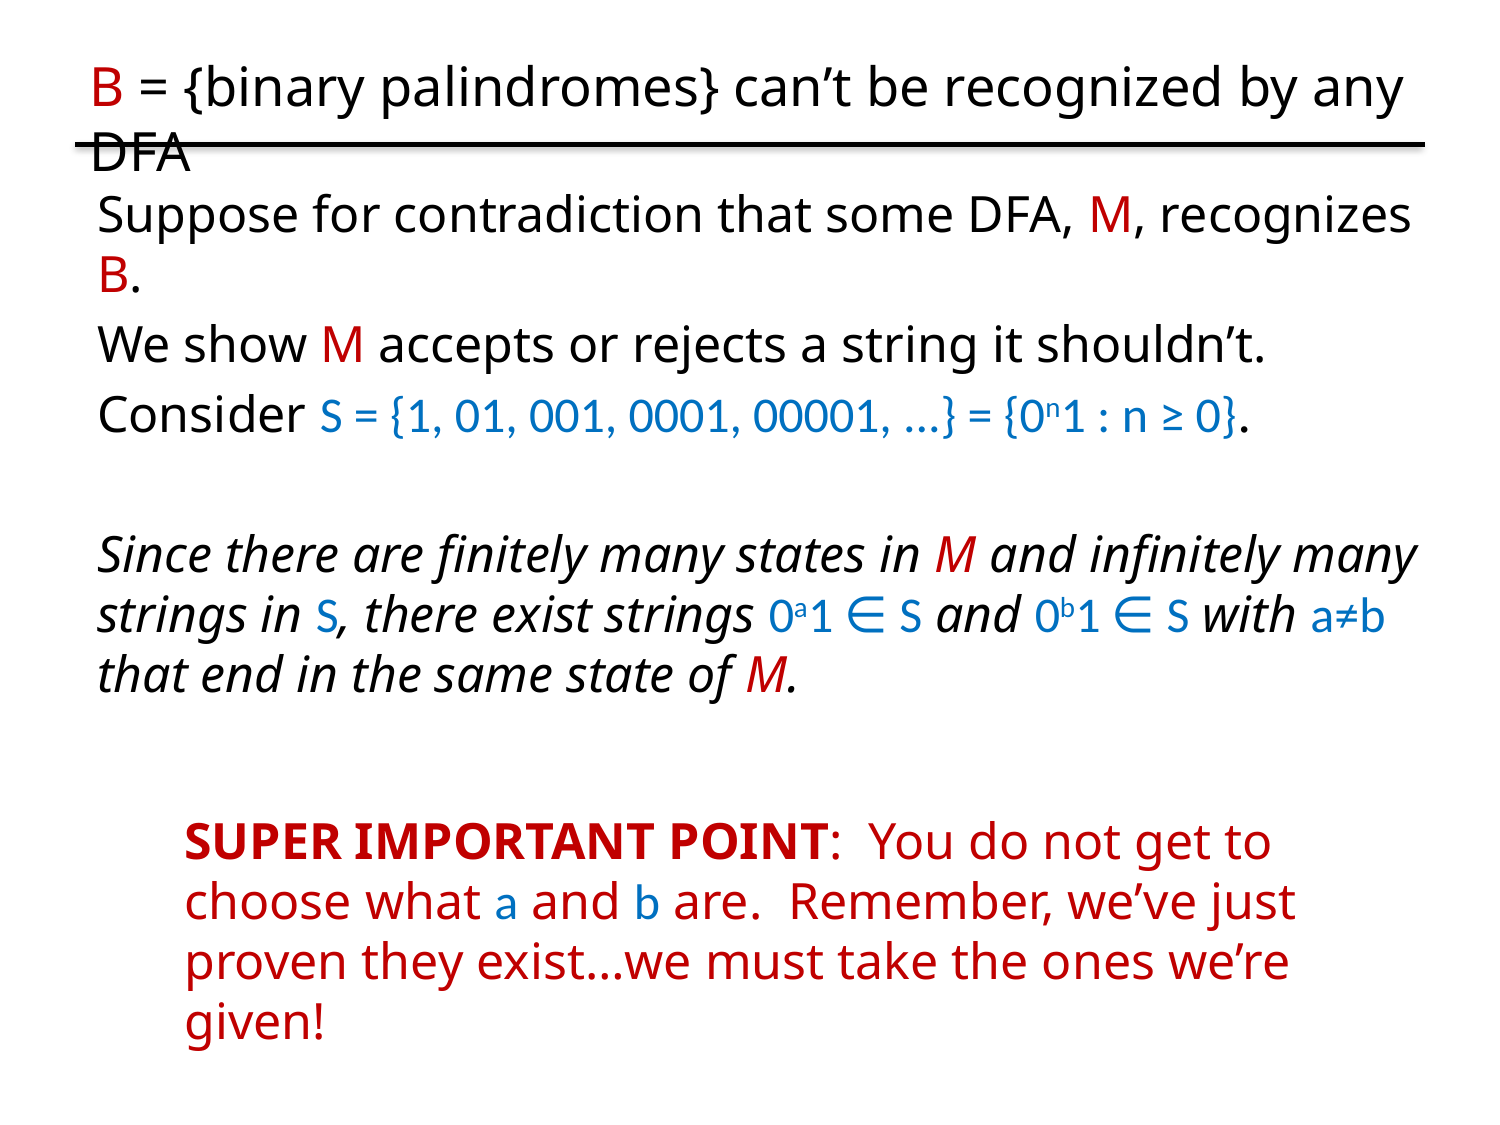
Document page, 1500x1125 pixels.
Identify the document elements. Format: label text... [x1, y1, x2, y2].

title B = {binary palindromes} can’t be recognized by any DFA [75, 45, 1425, 145]
list Suppose for contradiction that some DFA, M, recognizes B. We show M accepts or rejects a string it shouldn’t. Consider S = {1, 01, 001, 0001, 00001, ...} = {0n1 : n ≥ 0}. Since there are finitely many states in M and infinitely many strings in S, there exist strings 0a1 ∈ S and 0b1 ∈ S with a≠b that end in the same state of M. [73, 175, 1486, 1058]
text_box SUPER IMPORTANT POINT: You do not get to choose what a and b are. Remember, we’ve just proven they exist…we must take the ones we’re given! [169, 802, 1331, 1057]
